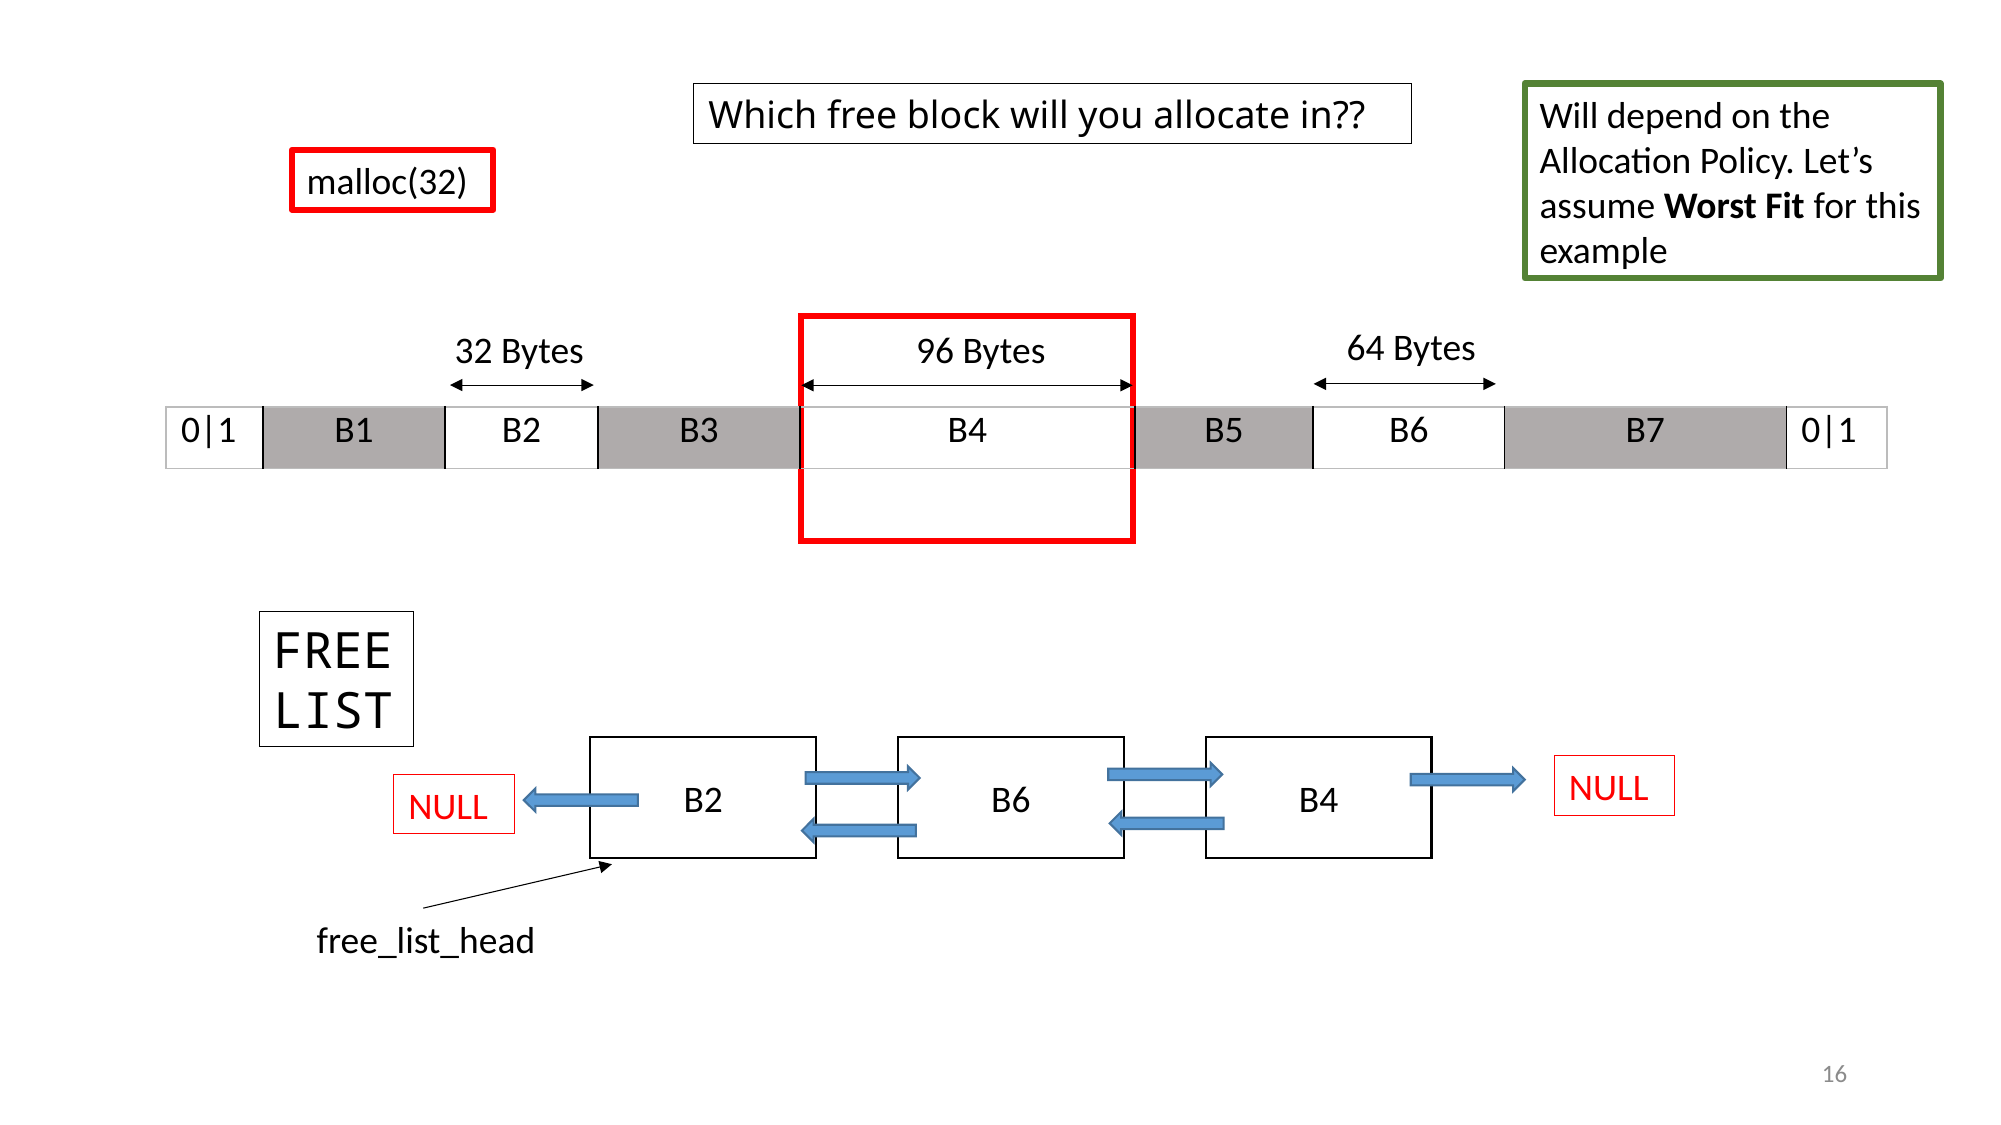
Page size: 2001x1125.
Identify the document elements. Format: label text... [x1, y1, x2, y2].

text_box [800, 469, 1134, 542]
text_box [259, 611, 1675, 970]
text_box 64 Bytes [1331, 315, 1496, 376]
slide_number 16 [1412, 1042, 1863, 1103]
table_header B1 [264, 408, 444, 468]
text_box Which free block will you allocate in?? [693, 83, 1412, 144]
text_box Will depend on the Allocation Policy. Let’s assume Worst Fit for this example [1524, 83, 1941, 279]
table_header B3 [599, 408, 799, 468]
table_header 0|1 [167, 408, 262, 468]
text_box [800, 315, 1134, 406]
text_box malloc(32) [291, 149, 494, 210]
table_header 0|1 [1787, 408, 1886, 468]
table_header B7 [1505, 408, 1786, 468]
table_header B4 [801, 408, 1134, 468]
table_header B6 [1314, 408, 1504, 468]
text_box 96 Bytes [901, 318, 1066, 379]
text_box 32 Bytes [439, 318, 604, 379]
table_header B2 [446, 408, 597, 468]
table_header B5 [1136, 408, 1312, 468]
